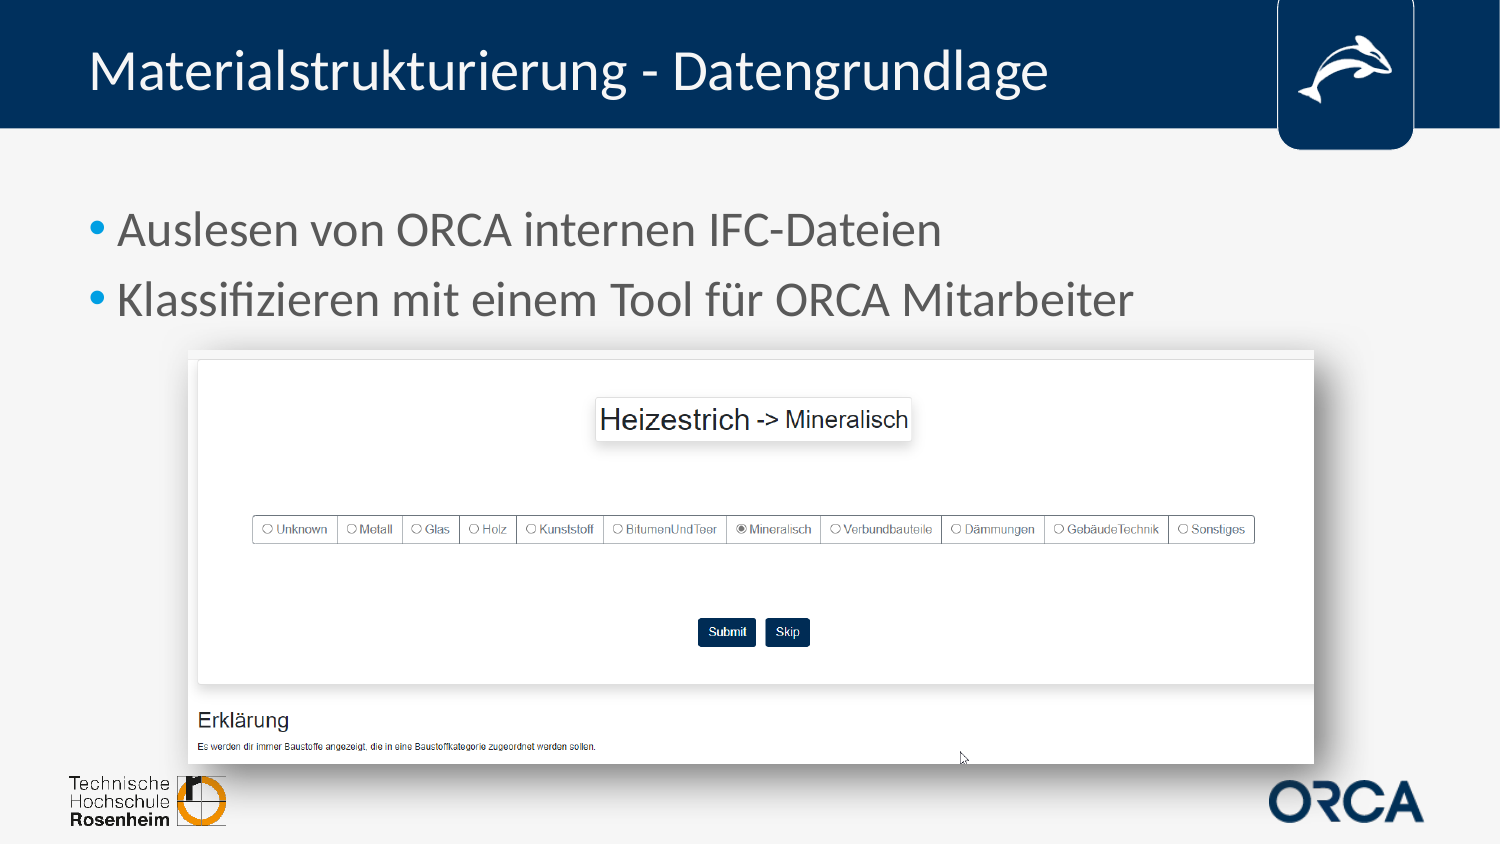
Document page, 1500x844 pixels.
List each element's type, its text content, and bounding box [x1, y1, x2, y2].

picture [1269, 780, 1425, 823]
picture [188, 350, 1314, 764]
picture [69, 776, 226, 826]
title Materialstrukturierung - Datengrundlage [88, 19, 1278, 110]
picture [1298, 35, 1392, 104]
text_box Auslesen von ORCA internen IFC-Dateien Klassifizieren mit einem Tool für ORCA Mitarbeiter [88, 196, 1414, 754]
